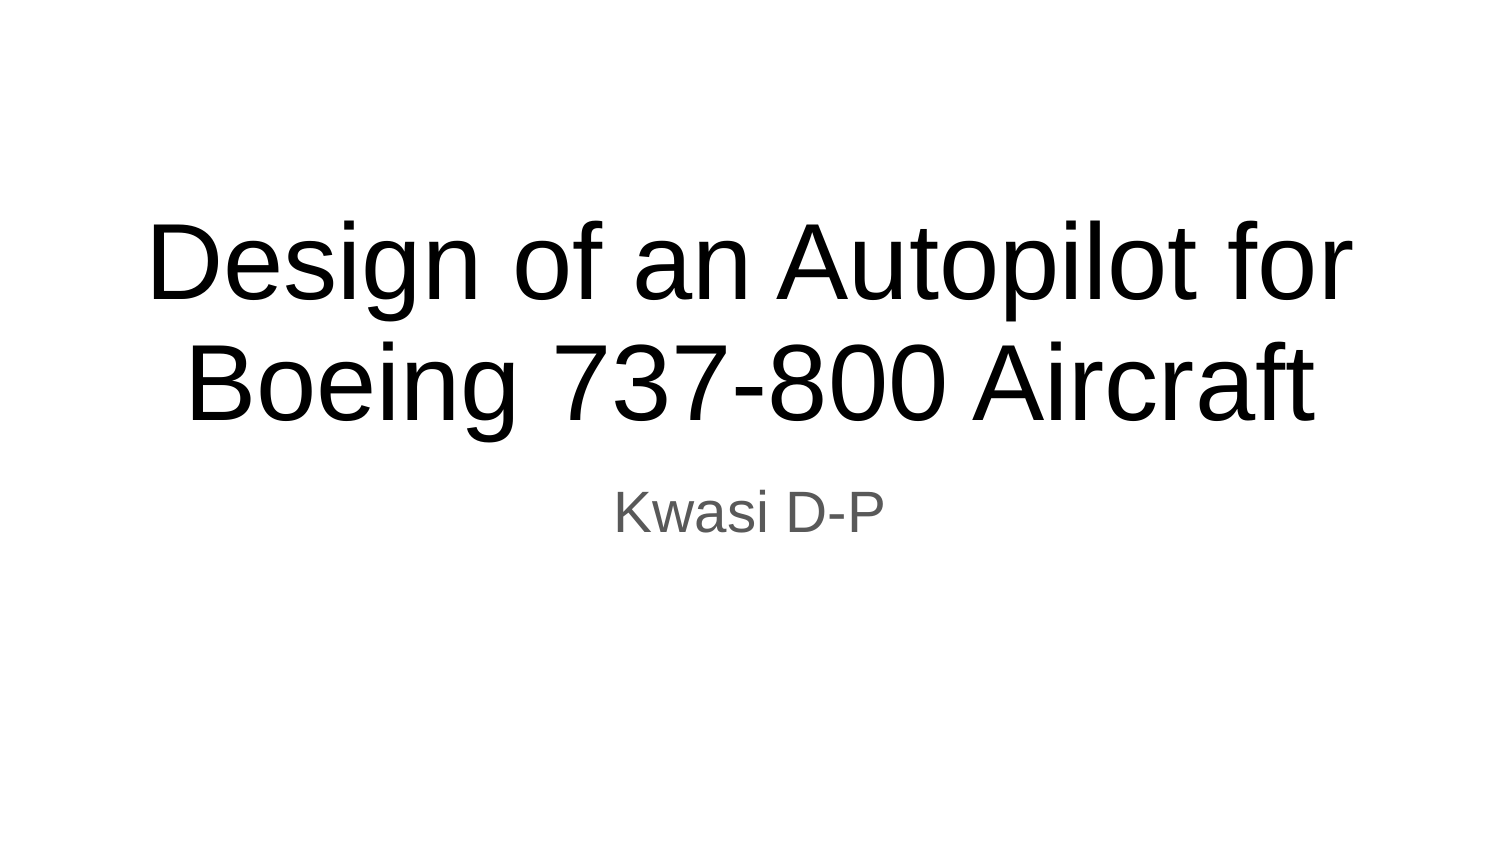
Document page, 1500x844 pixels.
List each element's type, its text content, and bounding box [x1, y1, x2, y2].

subtitle Kwasi D-P [51, 464, 1449, 595]
title Design of an Autopilot for Boeing 737-800 Aircraft [51, 122, 1449, 459]
